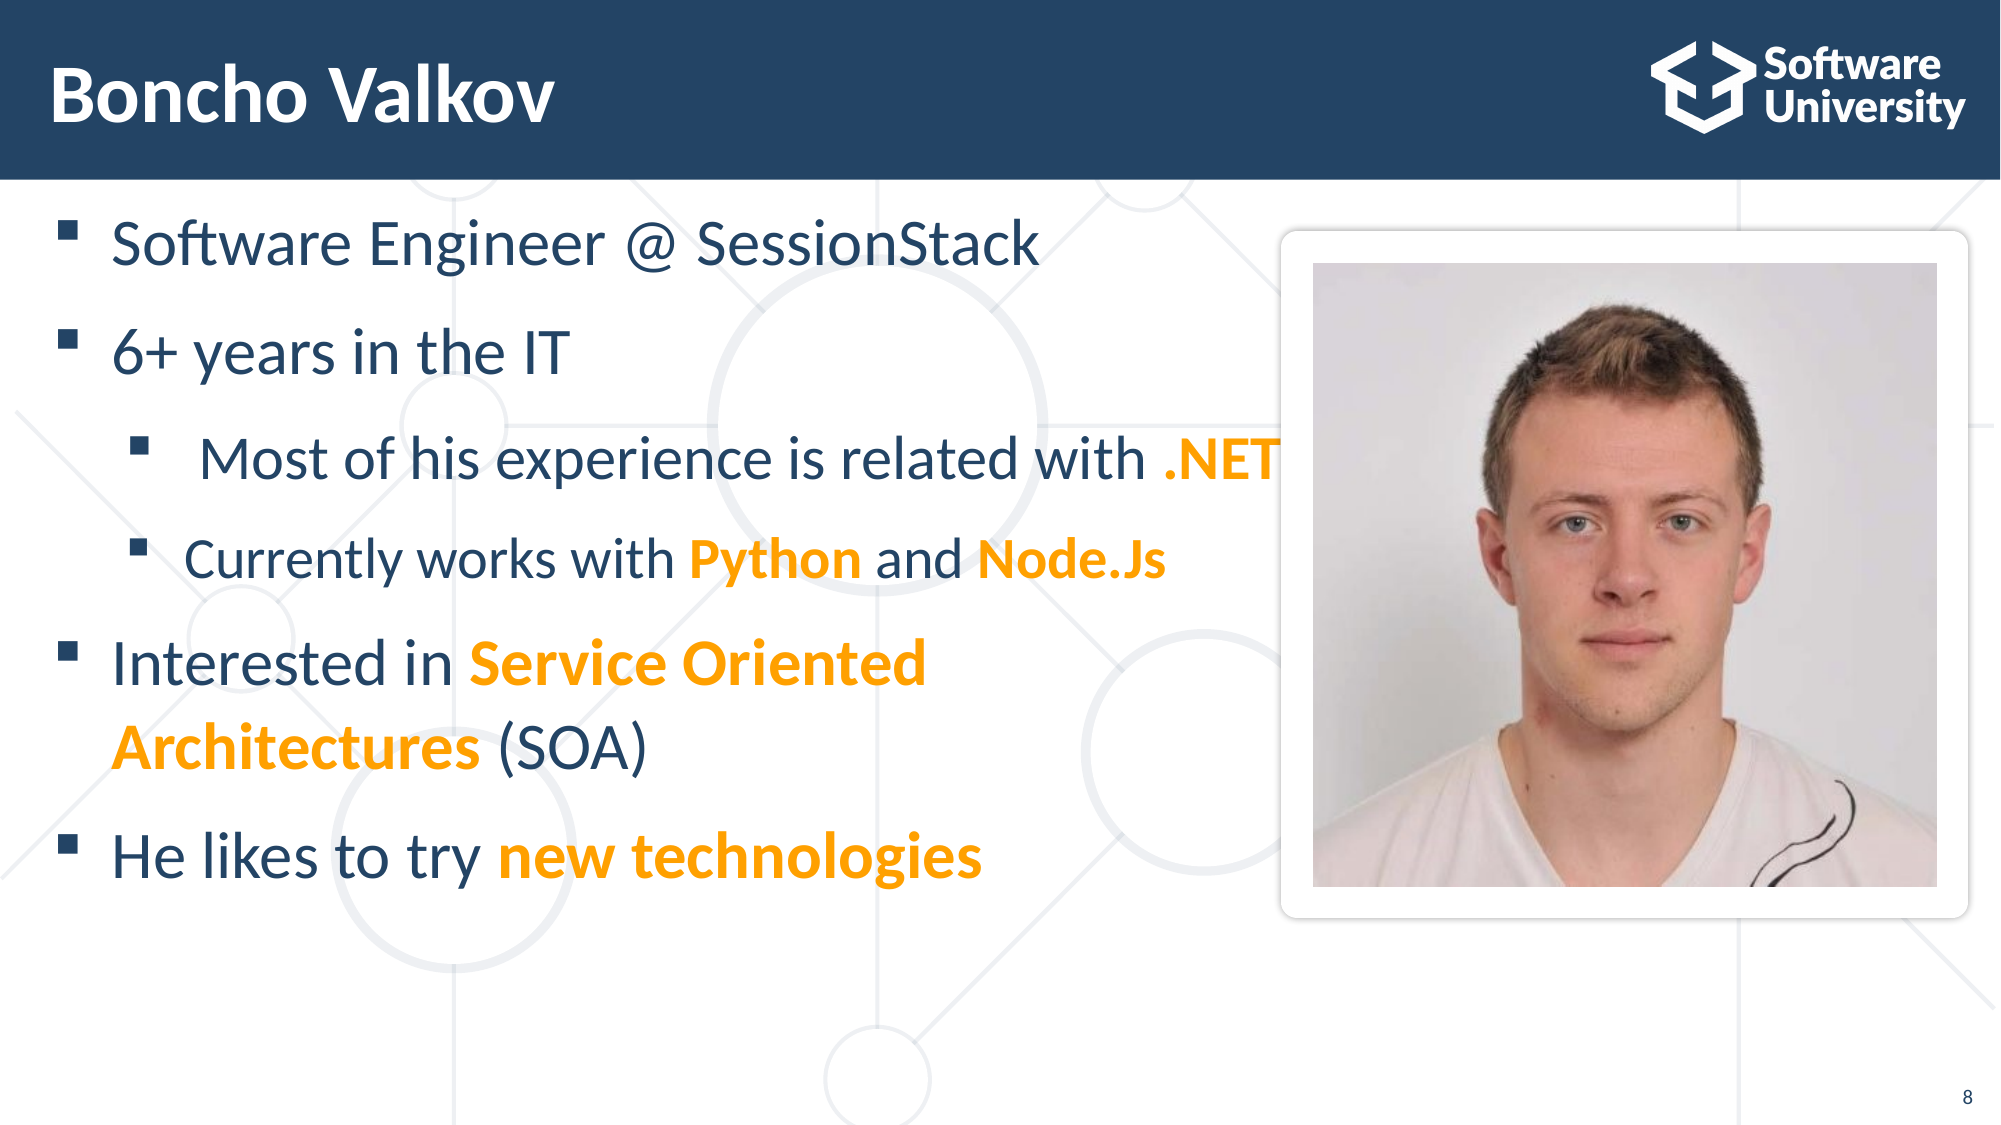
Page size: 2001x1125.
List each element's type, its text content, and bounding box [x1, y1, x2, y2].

slide_number 8 [1927, 1067, 1989, 1117]
picture [1651, 41, 1966, 134]
title Boncho Valkov [31, 16, 1591, 162]
list Software Engineer @ SessionStack 6+ years in the IT Most of his experience is related with .NET Currently works with Python and Node.Js Interested in Service Oriented Architectures (SOA) He likes to try new technologies [34, 188, 1300, 1071]
picture [1312, 262, 1937, 887]
